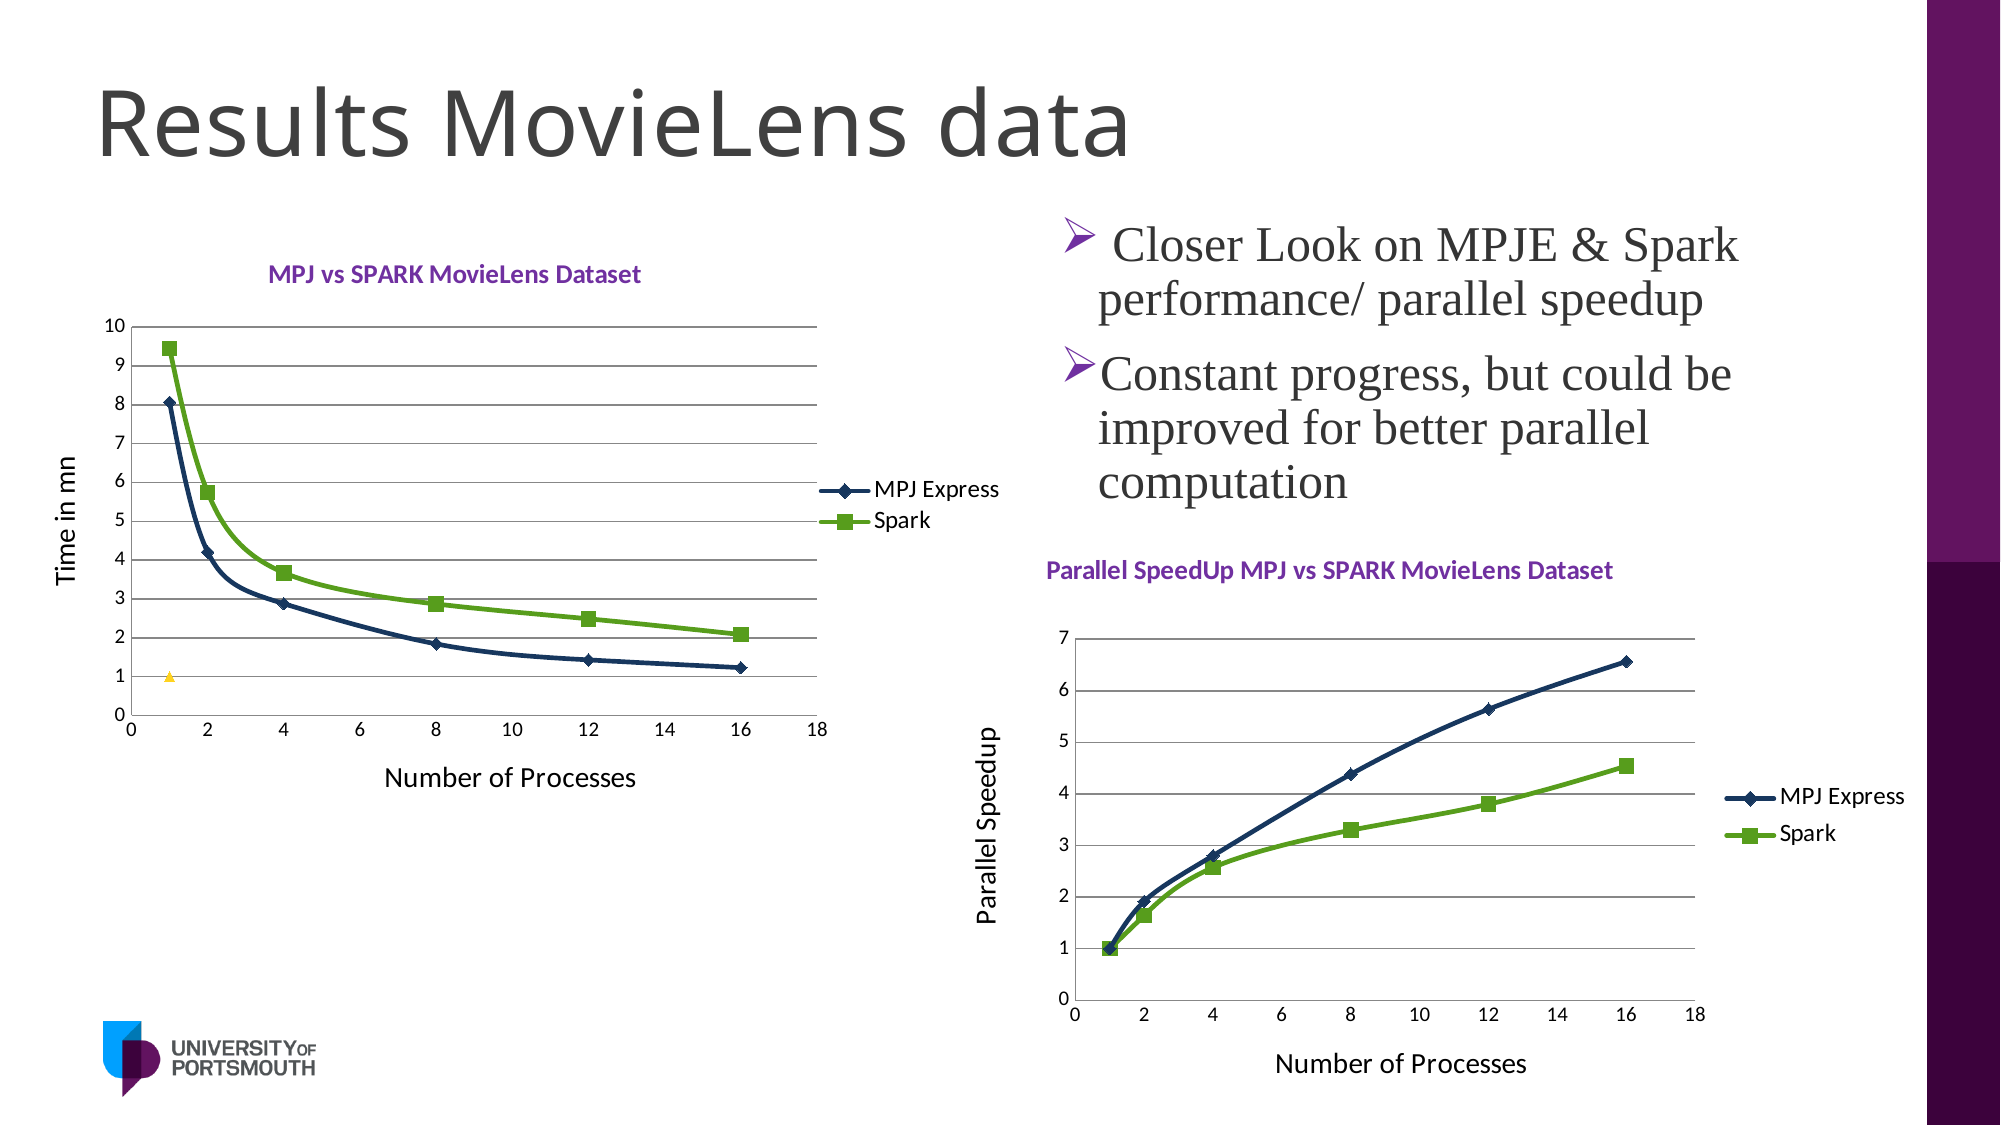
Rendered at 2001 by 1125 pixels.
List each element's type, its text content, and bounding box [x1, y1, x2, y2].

picture [103, 1021, 316, 1097]
chart [0, 229, 1922, 1093]
list Closer Look on MPJE & Spark performance/ parallel speedup Constant progress, but could be improved for better parallel computation [1045, 210, 1798, 502]
title Results MovieLens data [79, 91, 1908, 195]
